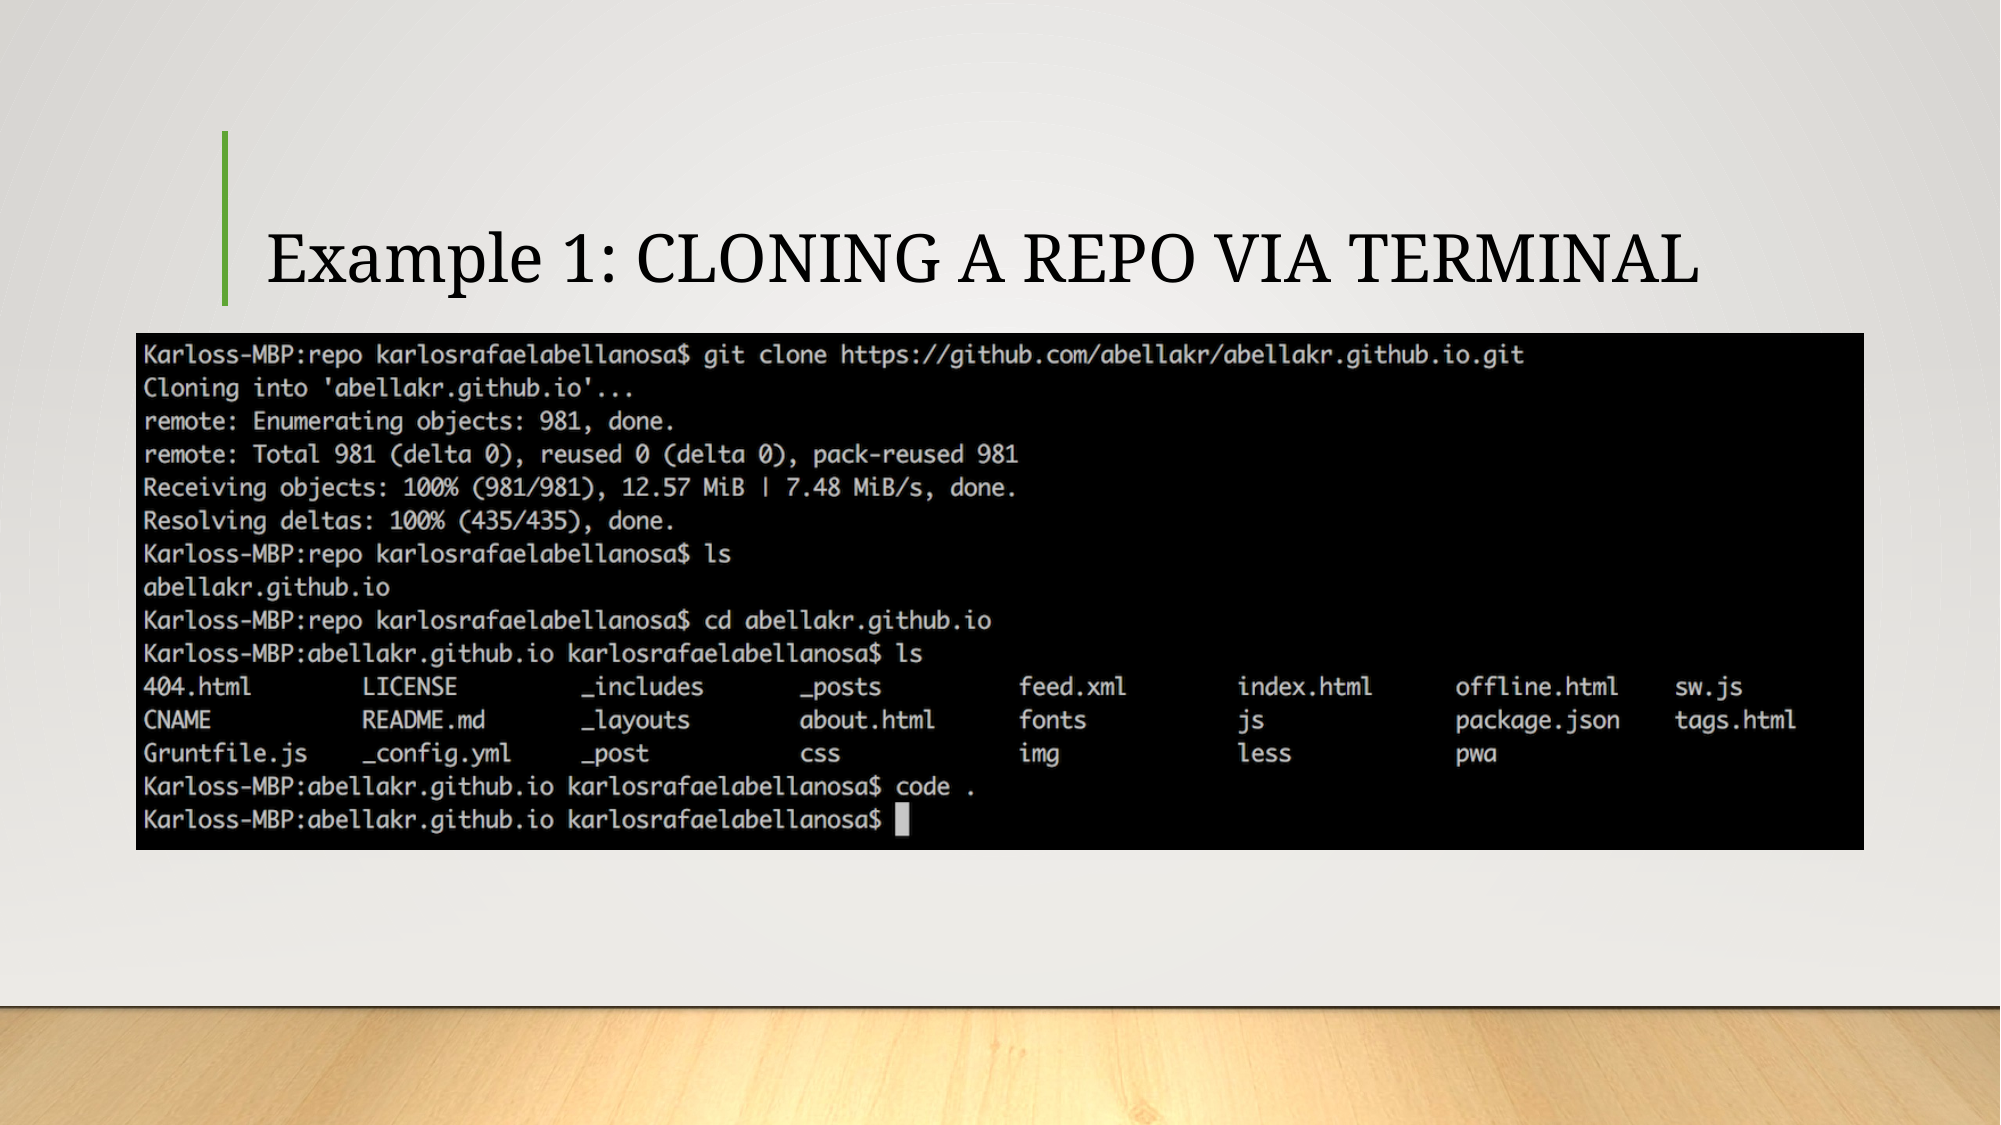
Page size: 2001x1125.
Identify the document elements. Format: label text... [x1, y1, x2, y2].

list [136, 332, 1865, 851]
picture [0, 1006, 2000, 1125]
title Example 1: CLONING A REPO VIA TERMINAL [251, 131, 1814, 305]
